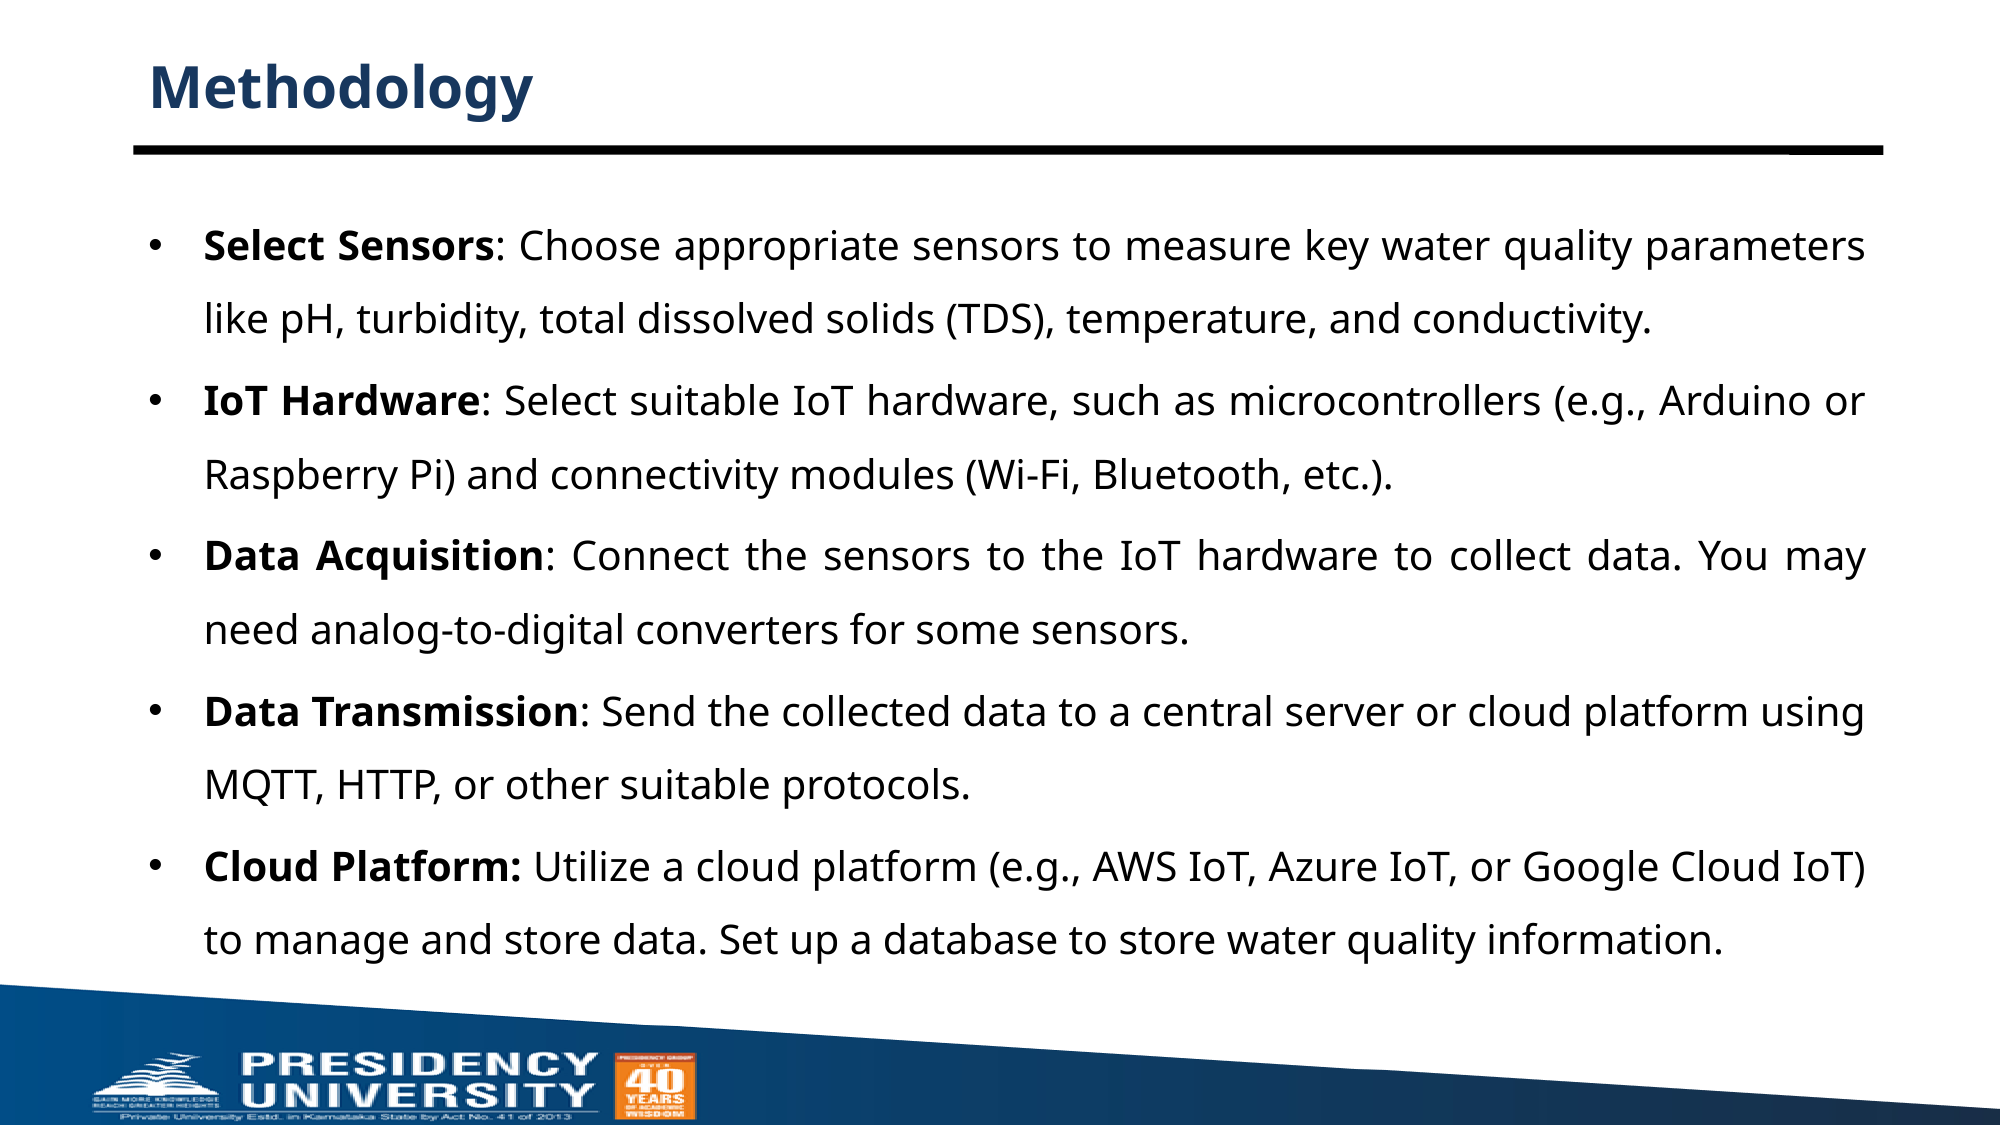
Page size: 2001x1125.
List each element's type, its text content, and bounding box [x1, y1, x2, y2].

list Select Sensors: Choose appropriate sensors to measure key water quality parameters like pH, turbidity, total dissolved solids (TDS), temperature, and conductivity. IoT Hardware: Select suitable IoT hardware, such as microcontrollers (e.g., Arduino or Raspberry Pi) and connectivity modules (Wi-Fi, Bluetooth, etc.). Data Acquisition: Connect the sensors to the IoT hardware to collect data. You may need analog-to-digital converters for some sensors. Data Transmission: Send the collected data to a central server or cloud platform using MQTT, HTTP, or other suitable protocols. Cloud Platform: Utilize a cloud platform (e.g., AWS IoT, Azure IoT, or Google Cloud IoT) to manage and store data. Set up a database to store water quality information. [133, 187, 1884, 1000]
title Methodology [133, 45, 1884, 125]
picture [0, 982, 2000, 1125]
